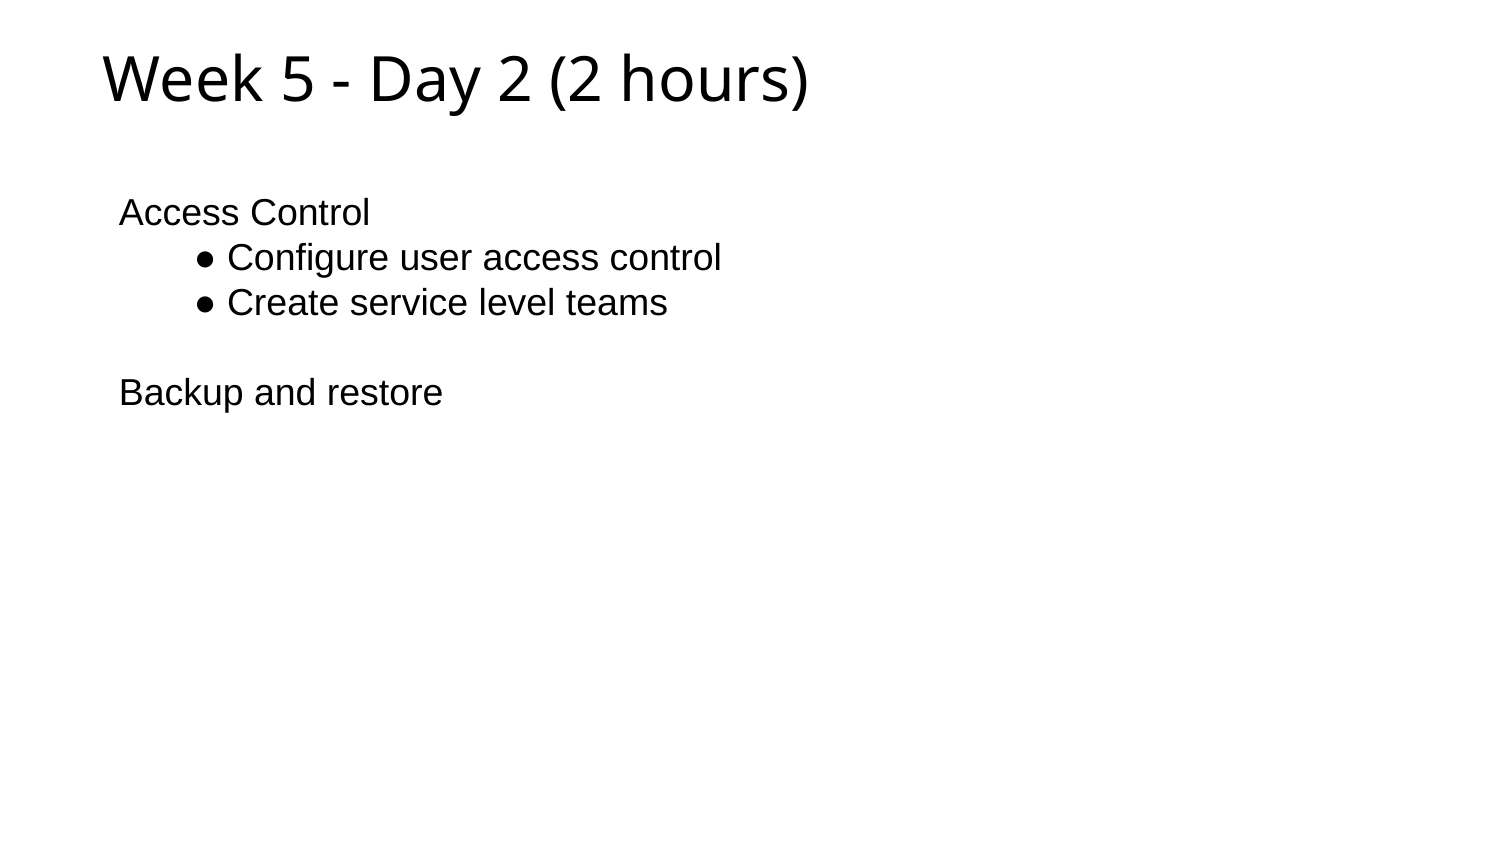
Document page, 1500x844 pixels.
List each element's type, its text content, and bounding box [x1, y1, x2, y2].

text_box Access Control ● Configure user access control ● Create service level teams Backup and restore [104, 180, 855, 465]
text_box Week 5 - Day 2 (2 hours) [87, 10, 1412, 152]
